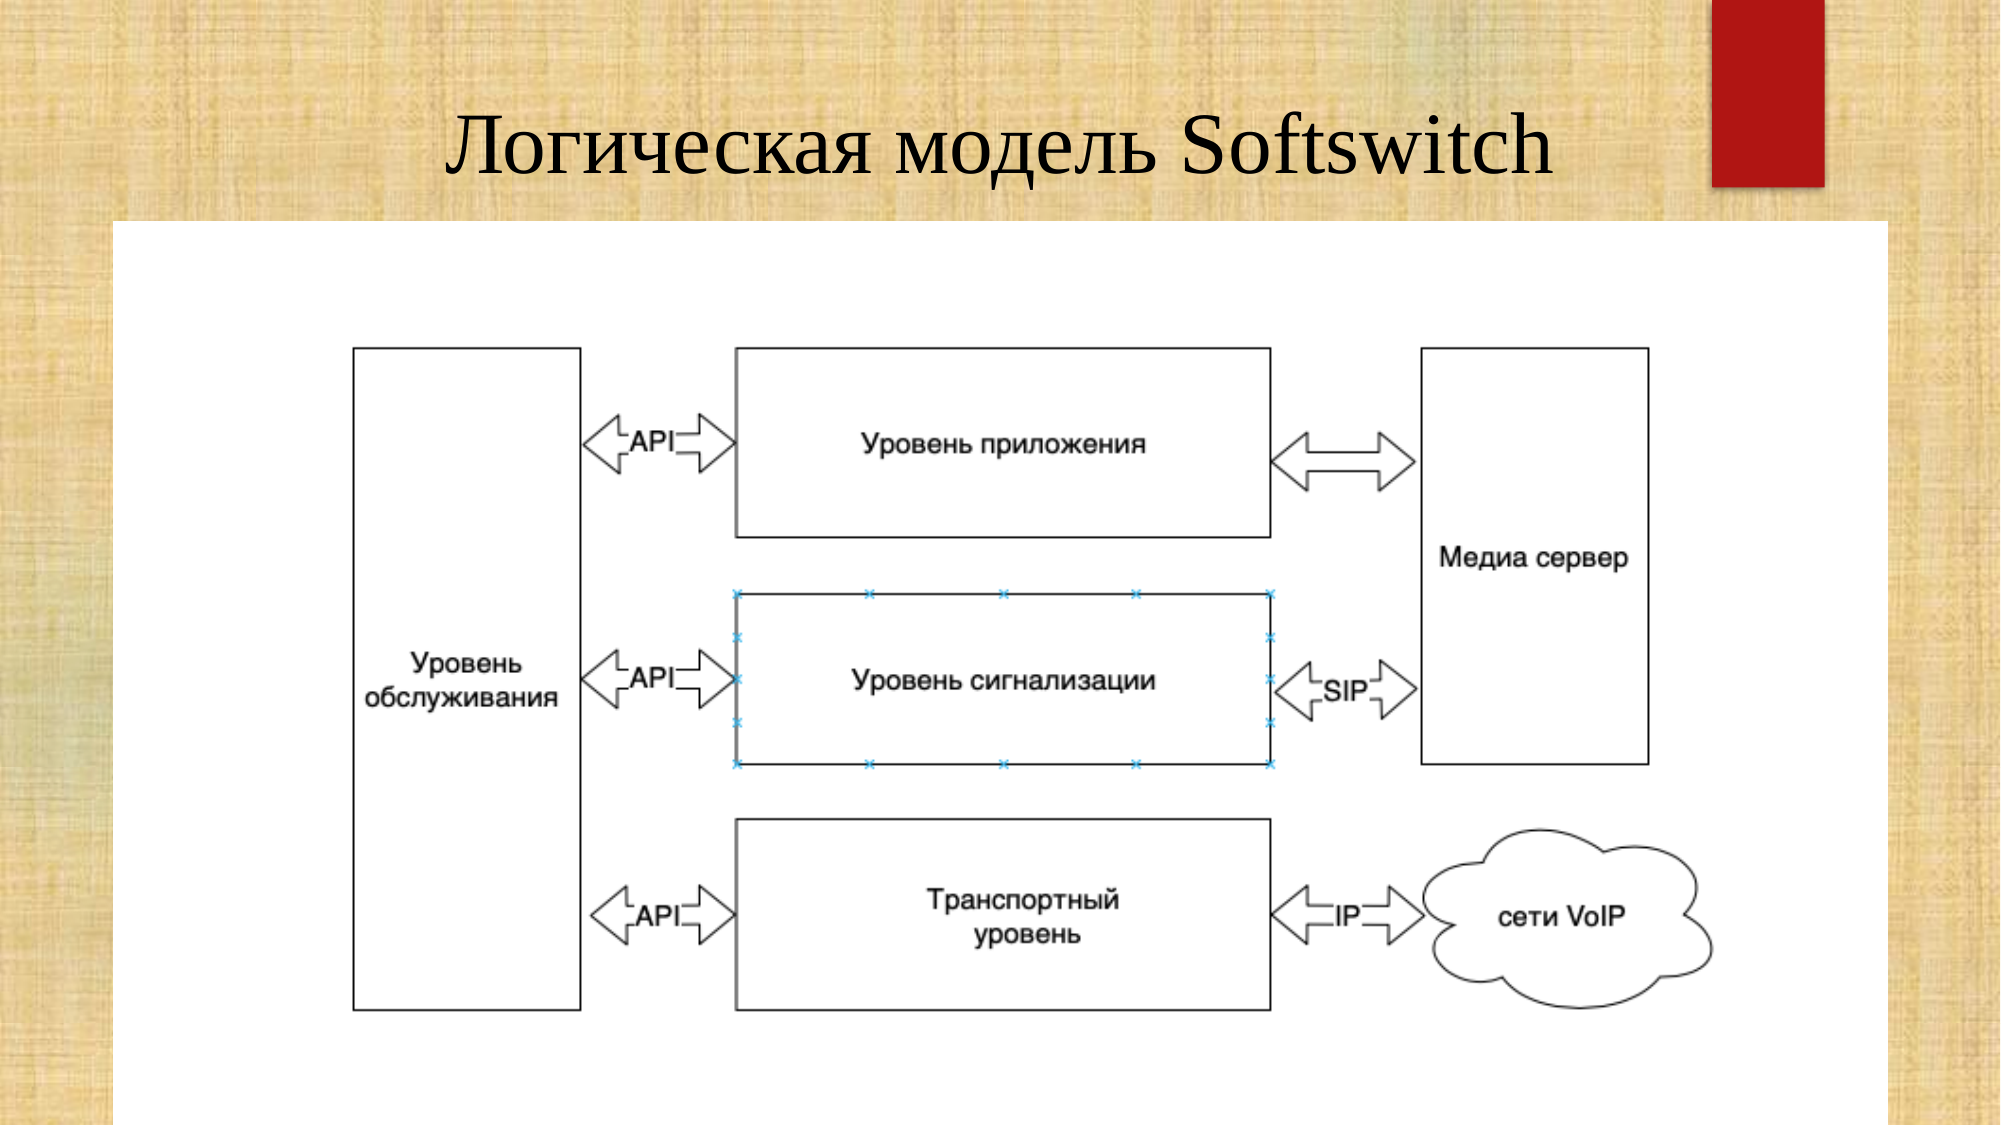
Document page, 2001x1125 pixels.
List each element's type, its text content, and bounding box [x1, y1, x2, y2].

title Логическая модель Softswitch [100, 44, 1900, 233]
picture [0, 0, 2001, 1125]
